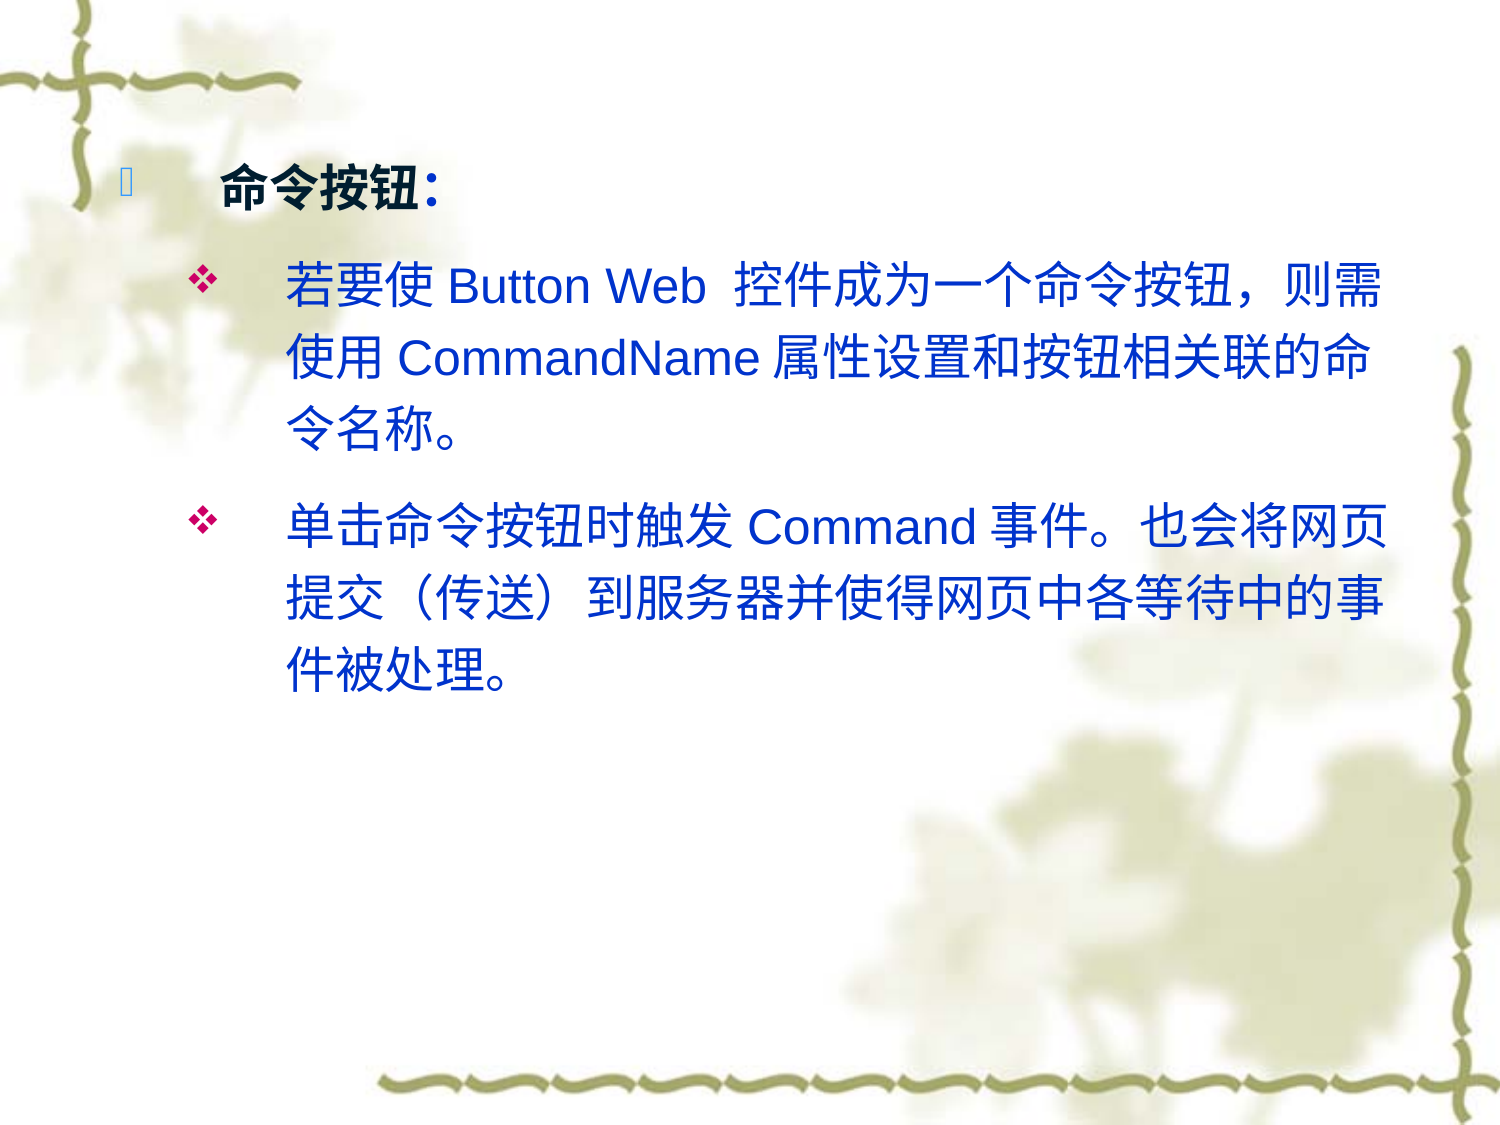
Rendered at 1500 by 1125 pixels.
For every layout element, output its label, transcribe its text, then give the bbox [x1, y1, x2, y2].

list 命令按钮： 若要使Button Web 控件成为一个命令按钮，则需使用CommandName属性设置和按钮相关联的命令名称。 单击命令按钮时触发Command事件。也会将网页提交（传送）到服务器并使得网页中各等待中的事件被处理。 [29, 136, 1431, 1095]
picture [0, 0, 1500, 1125]
